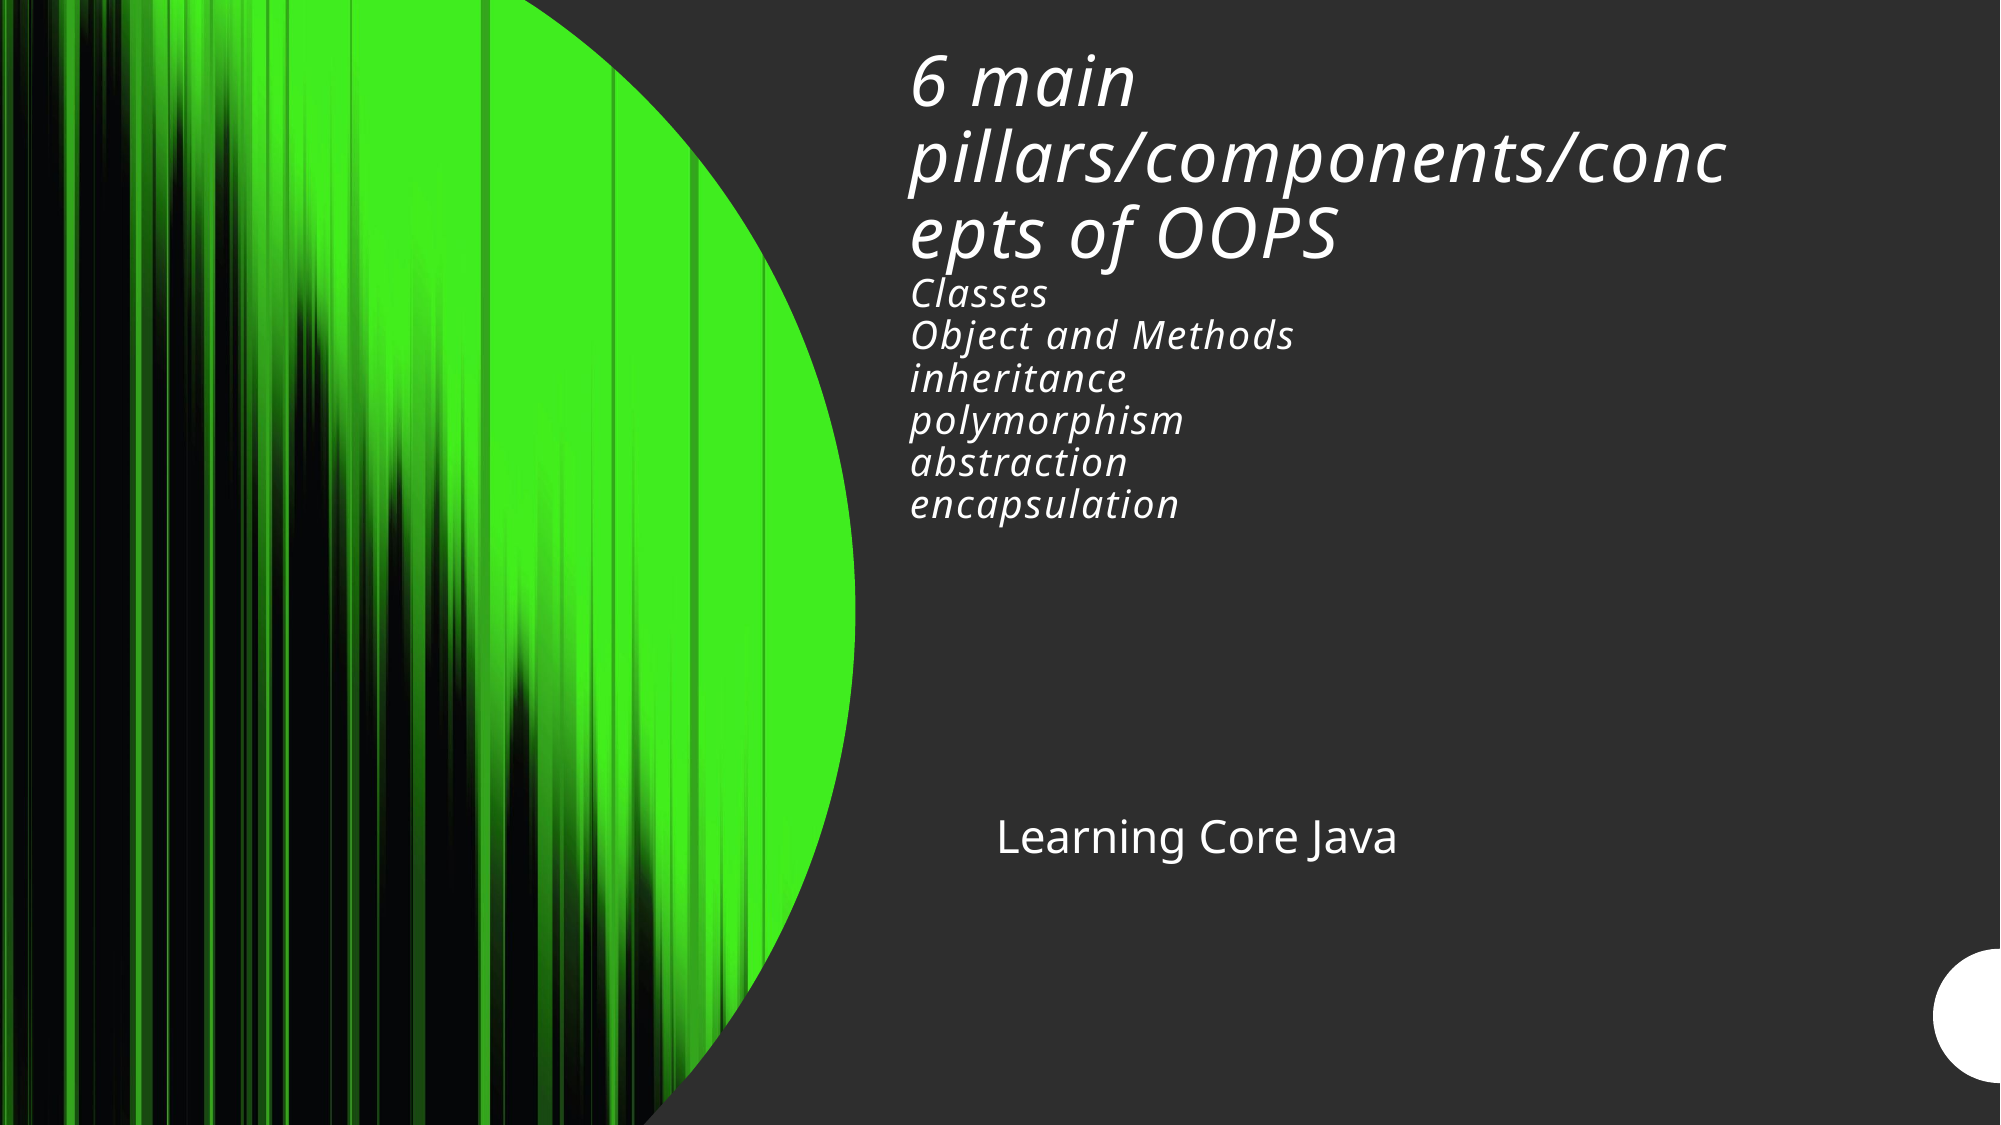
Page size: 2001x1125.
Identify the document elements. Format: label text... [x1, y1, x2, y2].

title 6 main pillars/components/concepts of OOPS Classes Object and Methods inheritance polymorphism abstraction encapsulation [894, 36, 1775, 584]
subtitle Learning Core Java [980, 800, 1861, 950]
picture [0, 0, 856, 1125]
